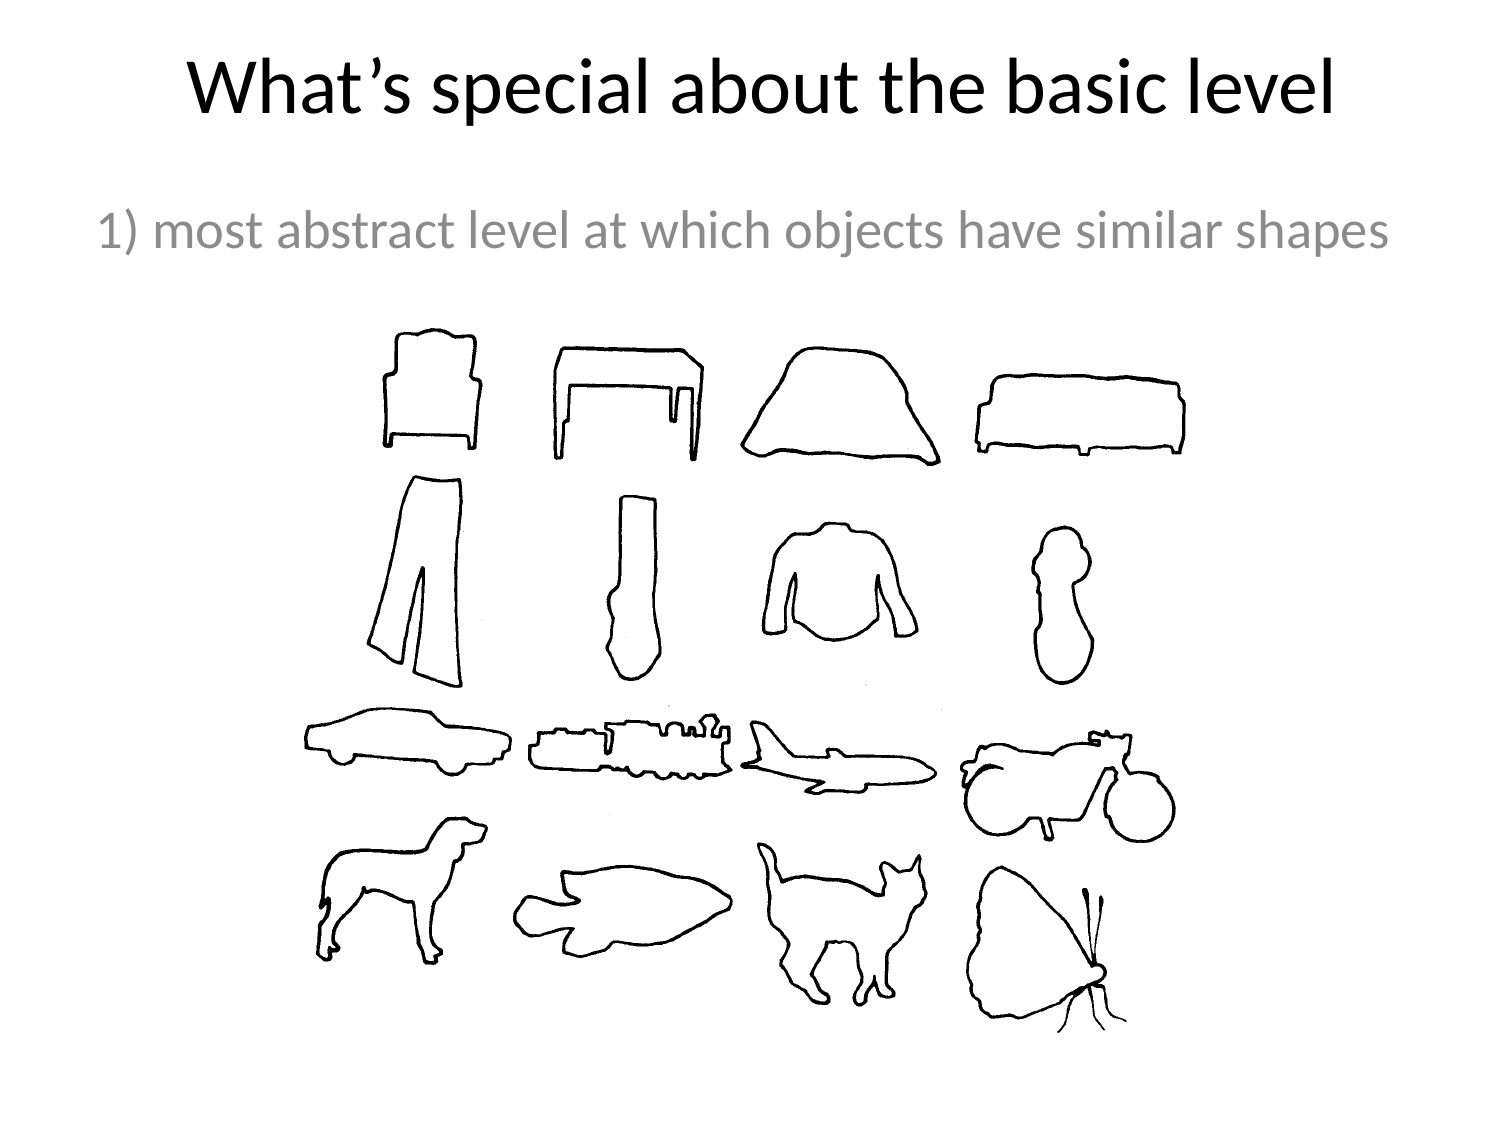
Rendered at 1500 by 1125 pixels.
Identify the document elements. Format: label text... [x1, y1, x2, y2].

subtitle 1) most abstract level at which objects have similar shapes [75, 200, 1413, 325]
title What’s special about the basic level [125, 37, 1400, 150]
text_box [262, 299, 1242, 1040]
